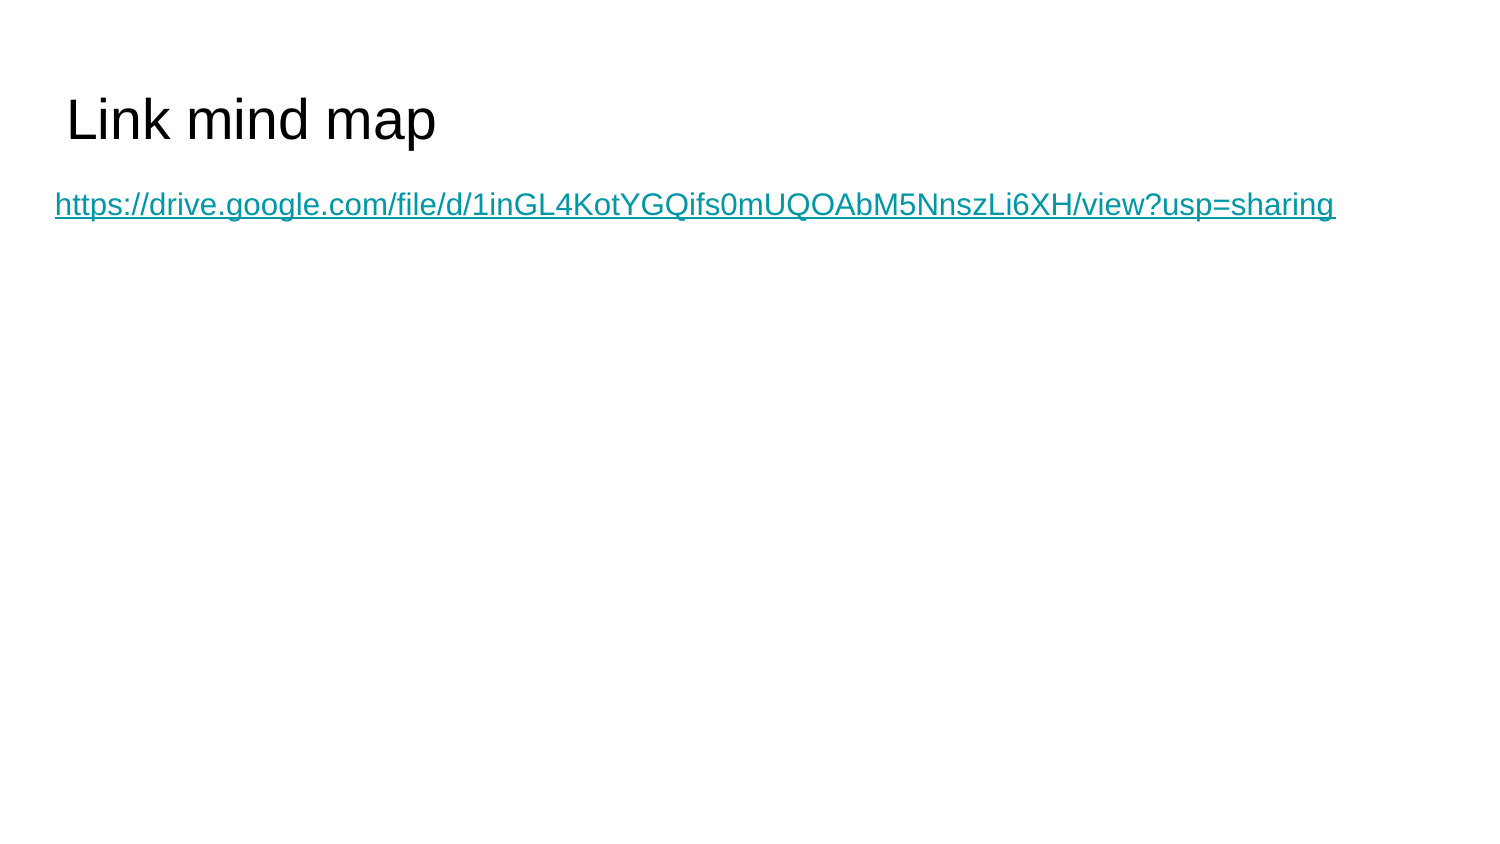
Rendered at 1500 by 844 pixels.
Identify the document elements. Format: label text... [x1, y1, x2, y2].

list https://drive.google.com/file/d/1inGL4KotYGQifs0mUQOAbM5NnszLi6XH/view?usp=sharing [40, 166, 1398, 254]
title Link mind map [51, 72, 1449, 167]
